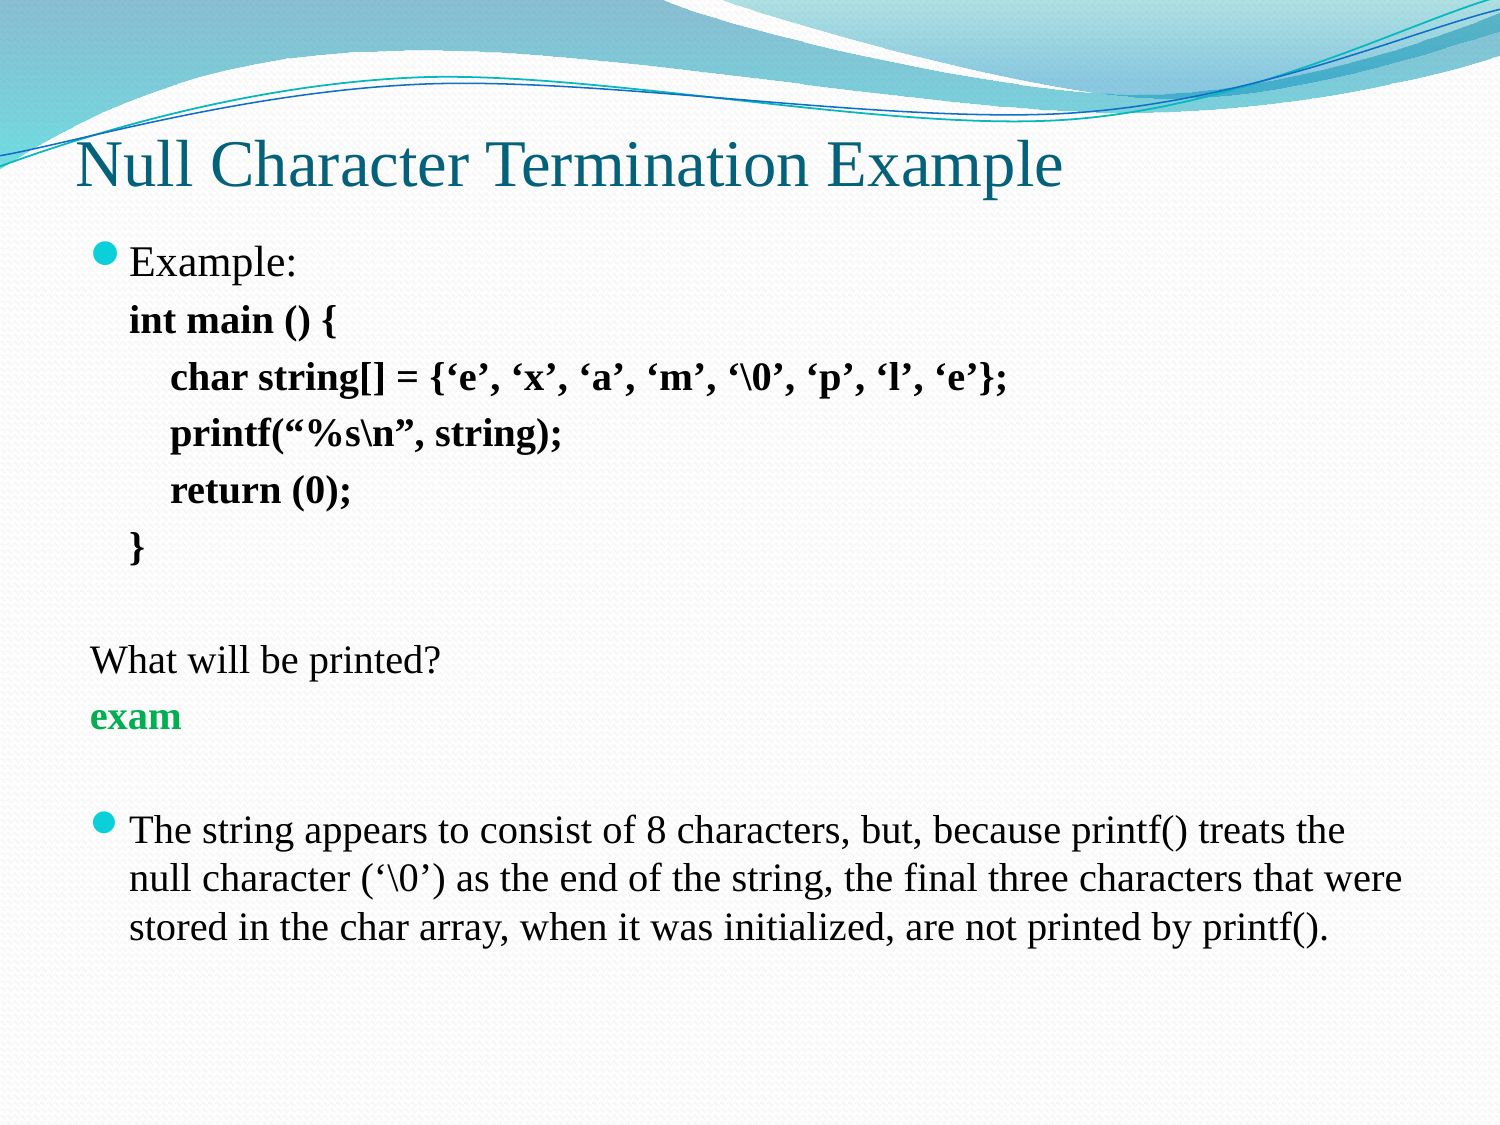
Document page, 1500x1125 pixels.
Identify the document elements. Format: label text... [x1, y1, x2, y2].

title Null Character Termination Example [75, 37, 1425, 200]
list Example: int main () { char string[] = {‘e’, ‘x’, ‘a’, ‘m’, ‘\0’, ‘p’, ‘l’, ‘e’}; printf(“%s\n”, string); return (0); } What will be printed? exam The string appears to consist of 8 characters, but, because printf() treats the null character (‘\0’) as the end of the string, the final three characters that were stored in the char array, when it was initialized, are not printed by printf(). [75, 224, 1425, 983]
